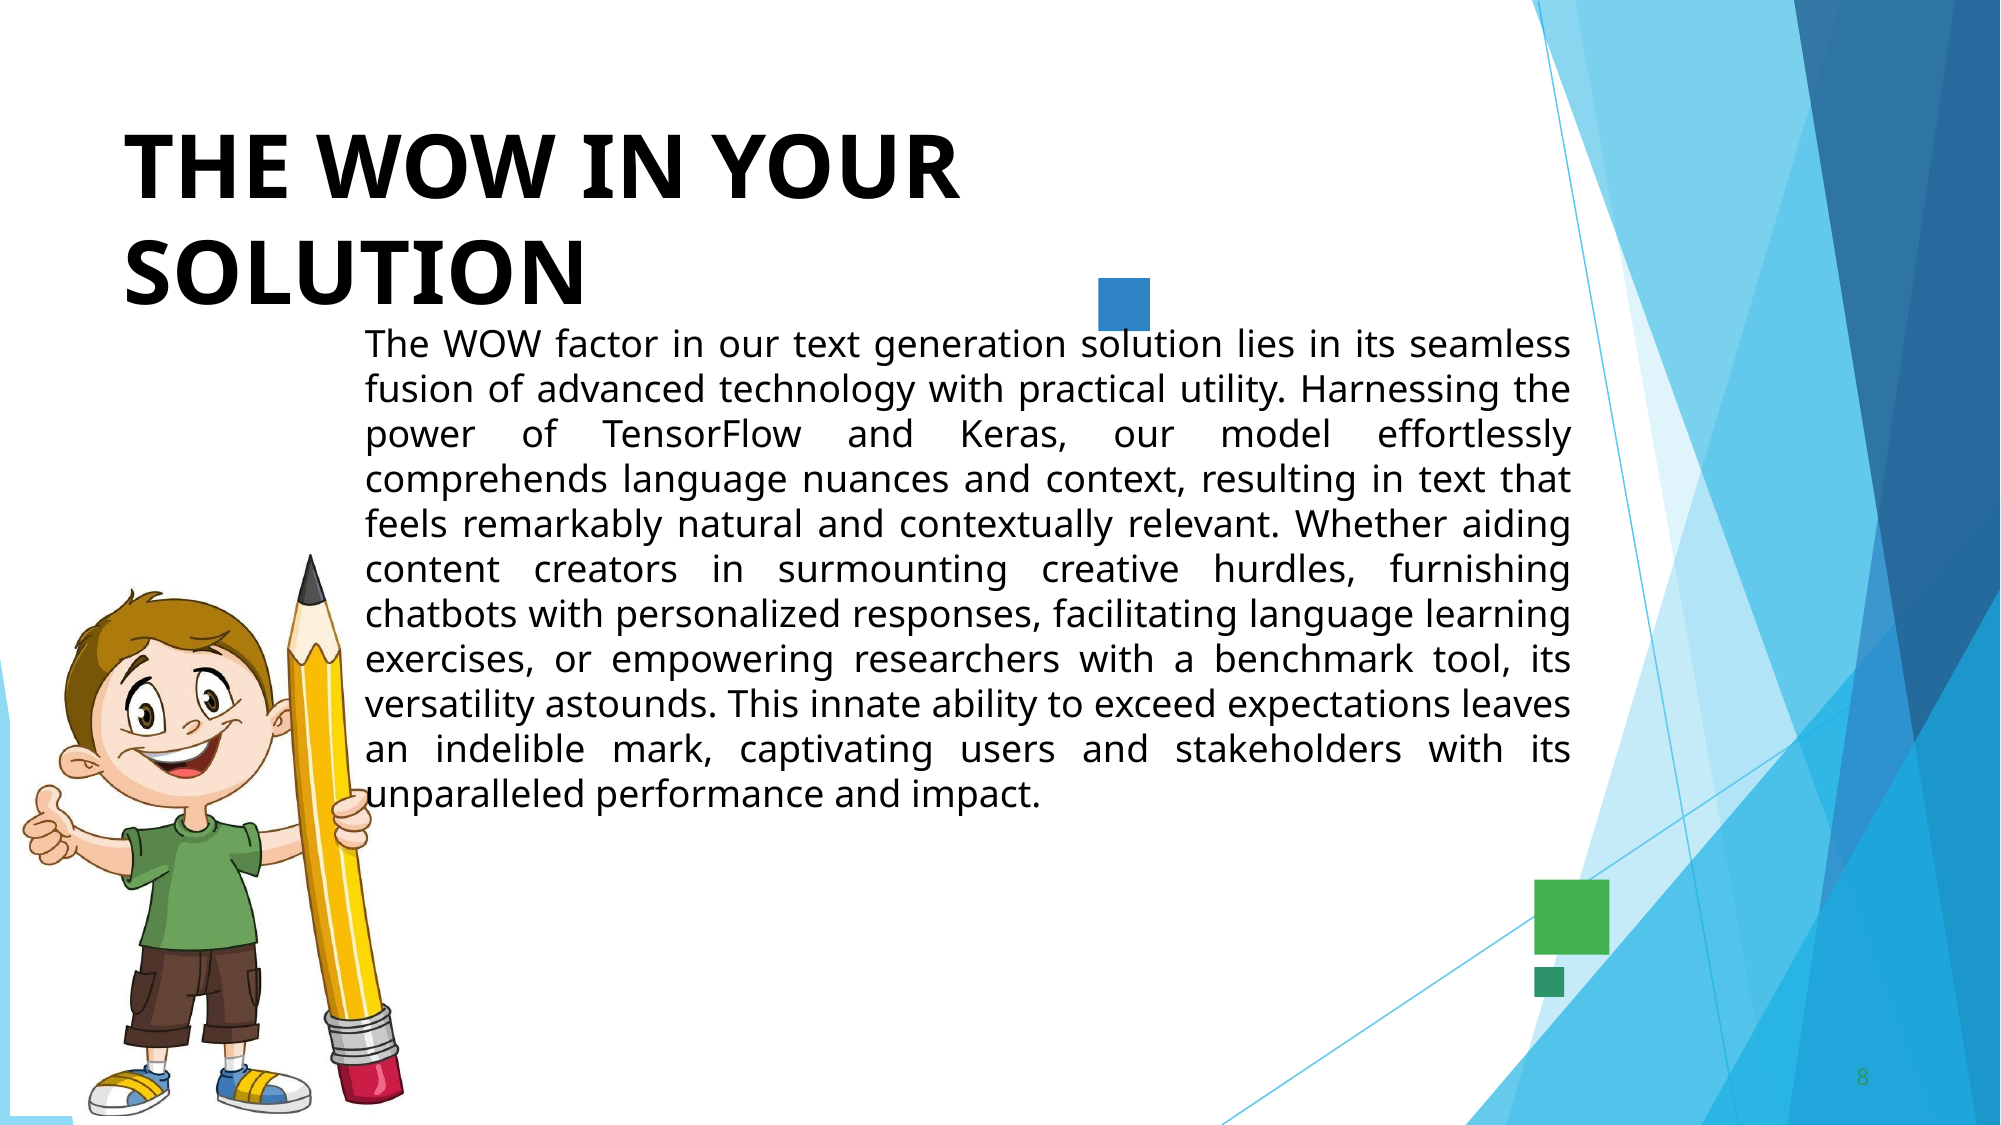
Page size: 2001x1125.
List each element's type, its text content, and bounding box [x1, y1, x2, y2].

picture [10, 554, 416, 1116]
text_box [1534, 879, 1610, 955]
title THE WOW IN YOUR SOLUTION [121, 107, 1359, 323]
text_box The WOW factor in our text generation solution lies in its seamless fusion of advanced technology with practical utility. Harnessing the power of TensorFlow and Keras, our model effortlessly comprehends language nuances and context, resulting in text that feels remarkably natural and contextually relevant. Whether aiding content creators in surmounting creative hurdles, furnishing chatbots with personalized responses, facilitating language learning exercises, or empowering researchers with a benchmark tool, its versatility astounds. This innate ability to exceed expectations leaves an indelible mark, captivating users and stakeholders with its unparalleled performance and impact. [350, 312, 1588, 823]
text_box [1534, 967, 1565, 997]
text_box 8 [1849, 1061, 1888, 1095]
